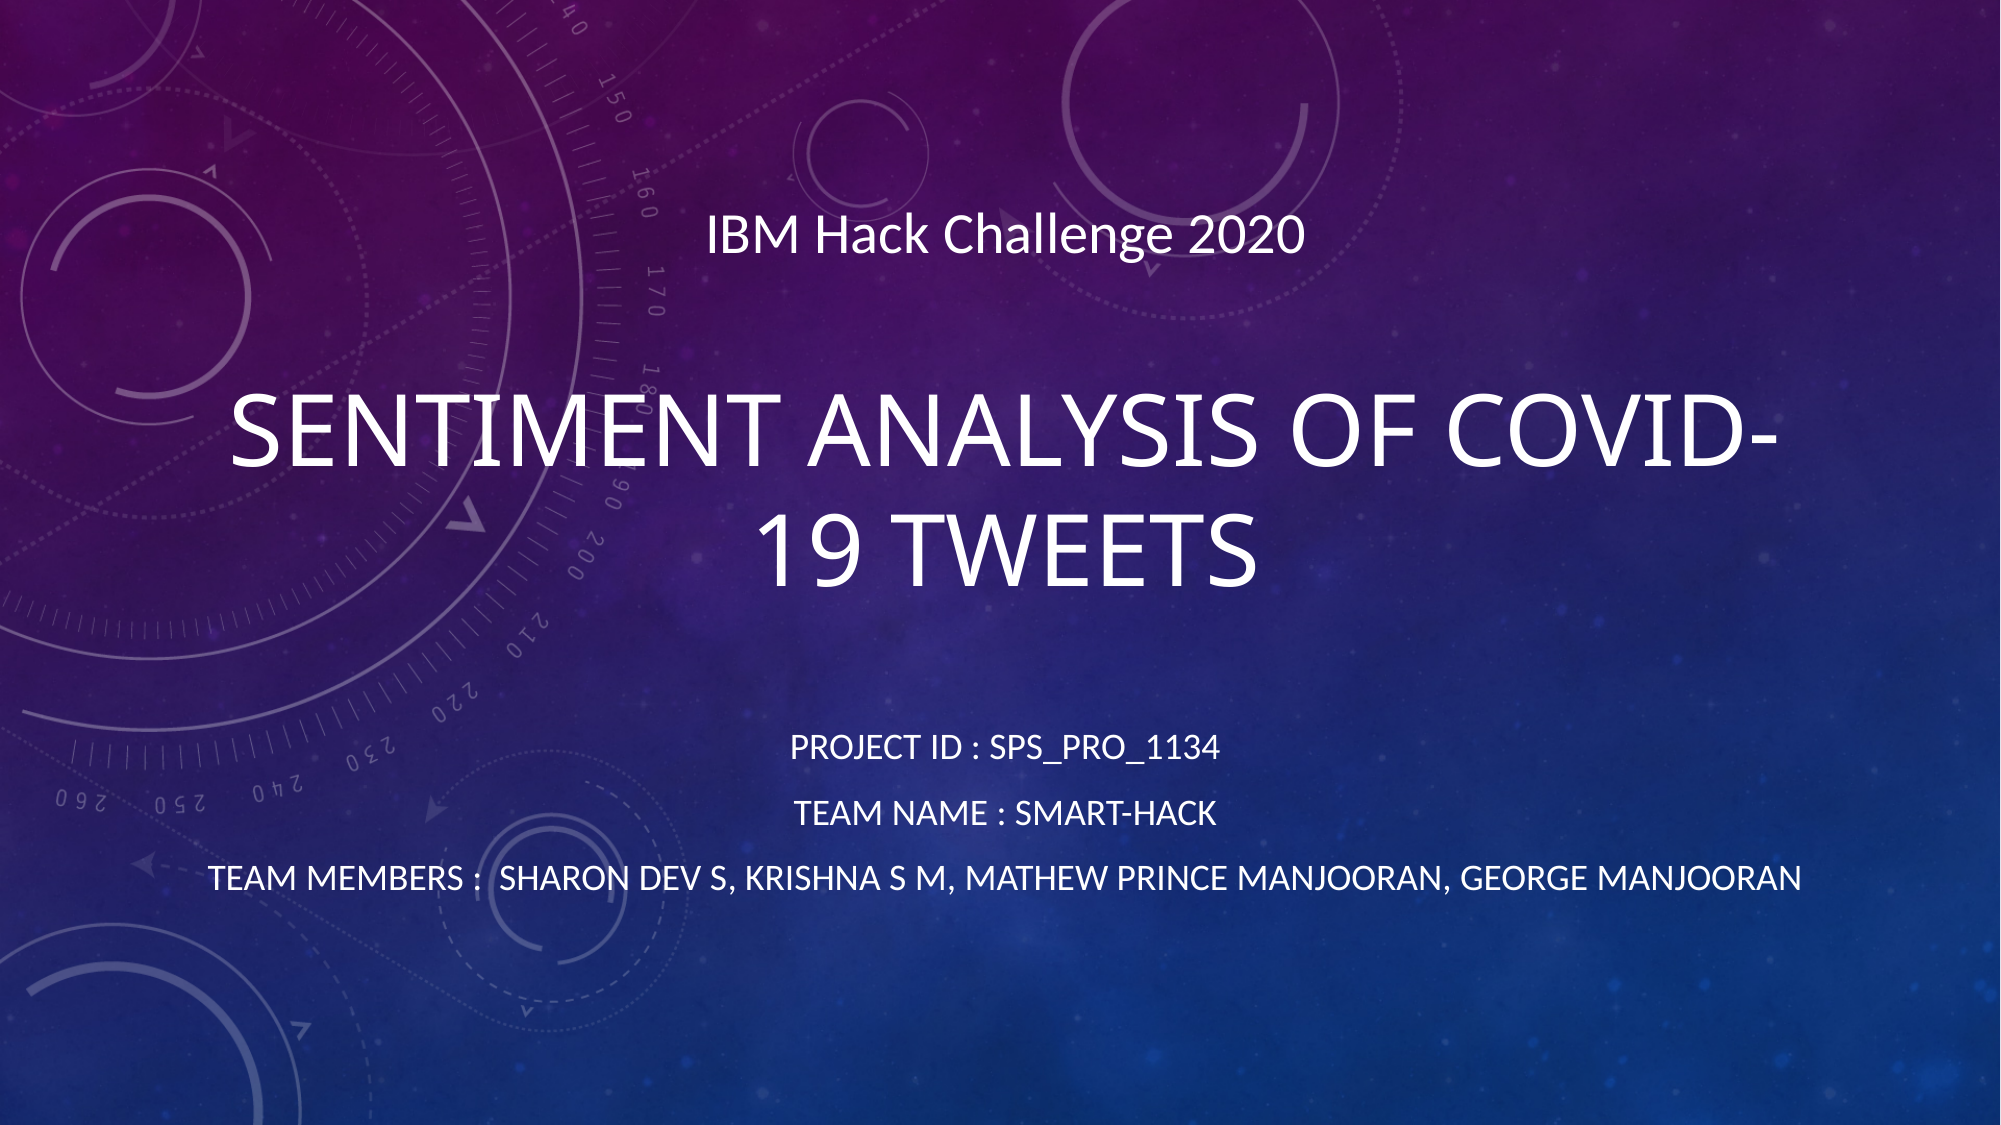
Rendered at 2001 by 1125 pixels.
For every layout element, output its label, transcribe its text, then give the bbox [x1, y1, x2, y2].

picture [0, 0, 2001, 1125]
title Sentiment Analysis of COVID-19 Tweets [180, 306, 1831, 614]
subtitle Project ID : SPS_PRO_1134 Team name : Smart-hack Team members : Sharon Dev s, Krishna s m, Mathew prince manjooran, George manjooran [180, 714, 1831, 919]
text_box IBM Hack Challenge 2020 [669, 187, 1342, 273]
